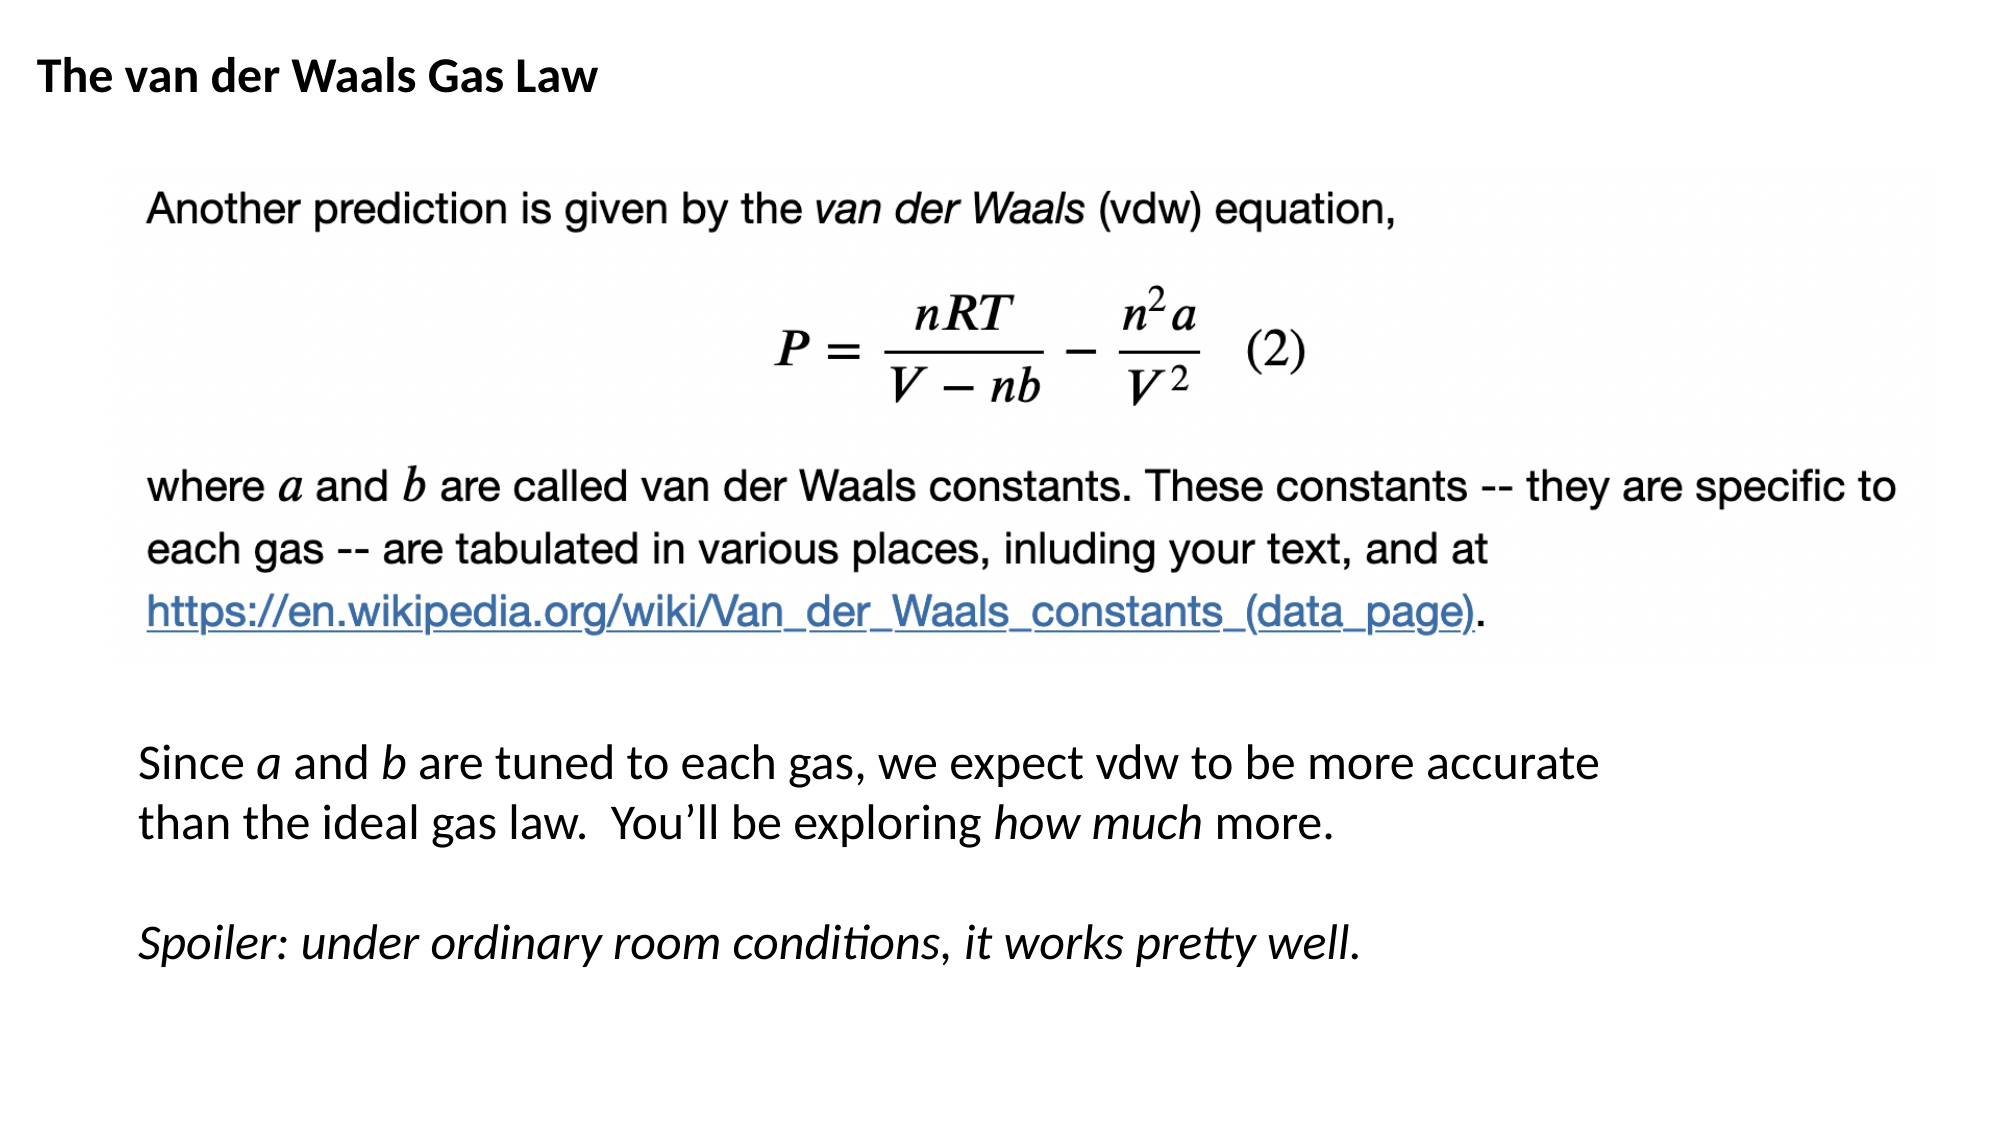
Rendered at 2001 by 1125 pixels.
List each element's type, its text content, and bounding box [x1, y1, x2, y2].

text_box The van der Waals Gas Law [22, 35, 1978, 110]
text_box Since a and b are tuned to each gas, we expect vdw to be more accurate than the ideal gas law. You’ll be exploring how much more. Spoiler: under ordinary room conditions, it works pretty well. [123, 721, 1643, 977]
picture [107, 167, 1939, 670]
